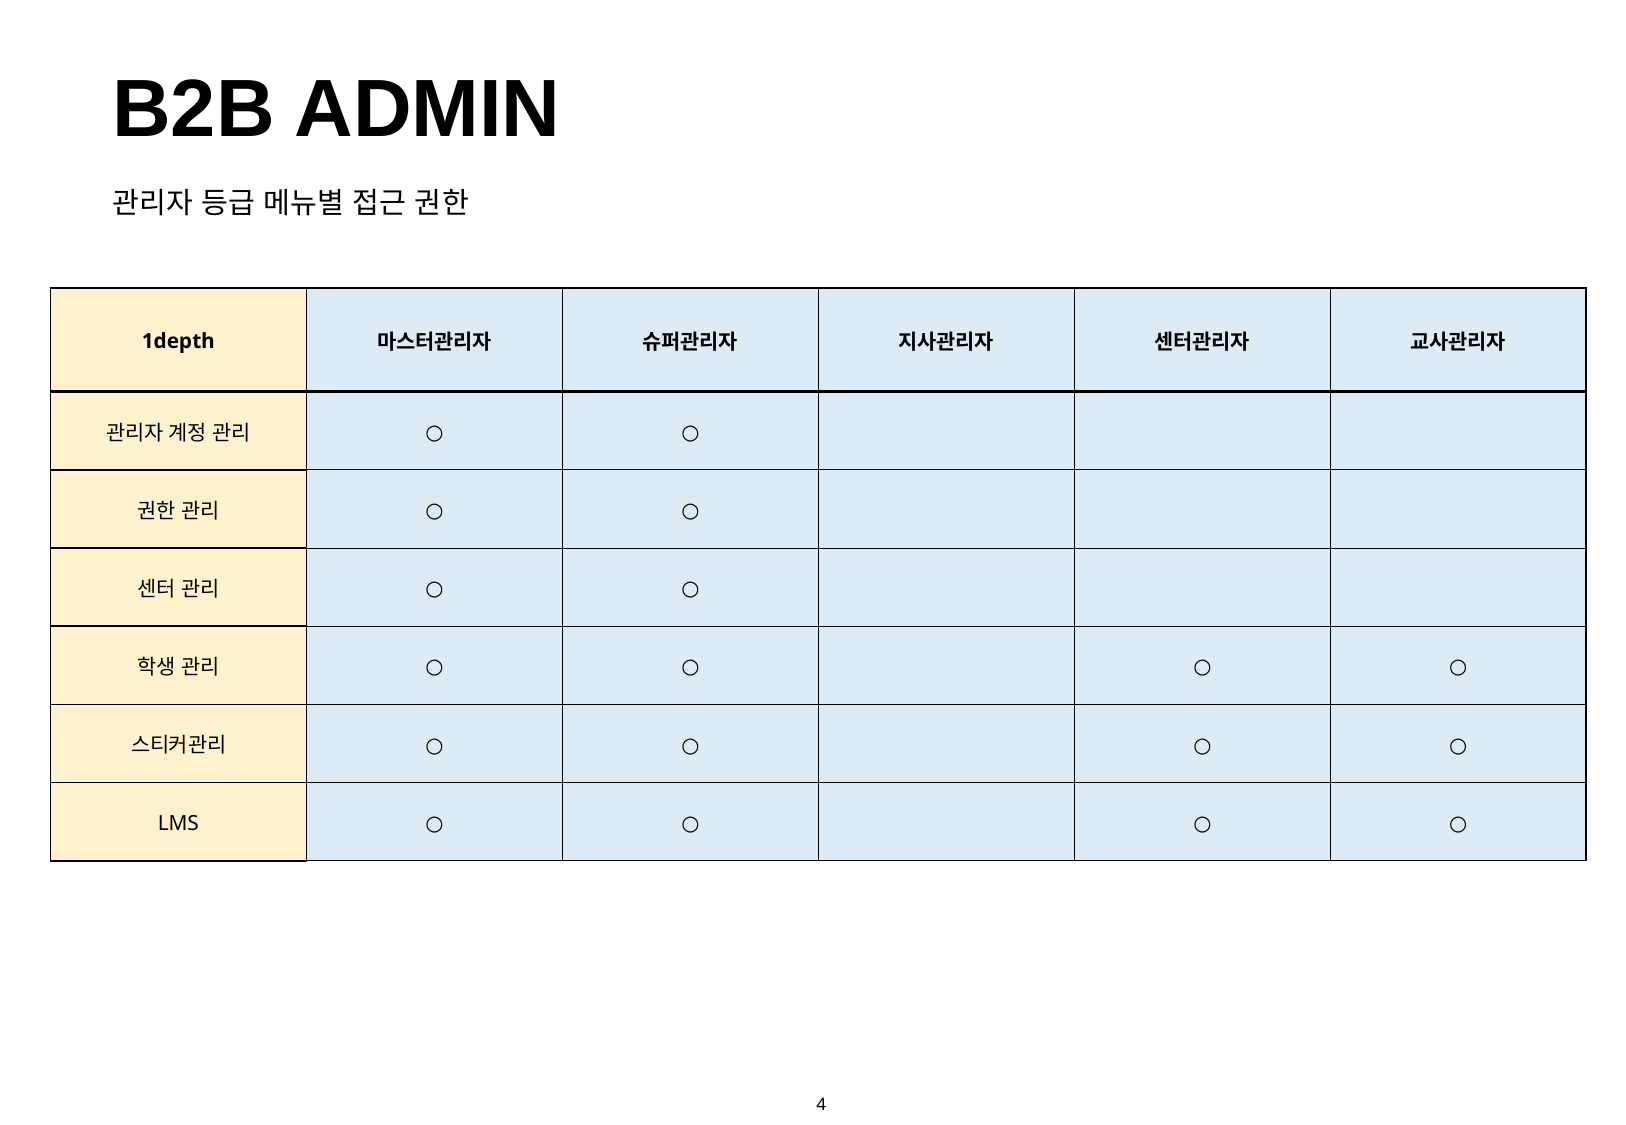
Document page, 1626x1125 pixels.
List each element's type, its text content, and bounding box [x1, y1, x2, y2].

table_header 마스터관리자 [307, 289, 562, 390]
table_header 지사관리자 [819, 289, 1074, 390]
table_header 슈퍼관리자 [563, 289, 818, 390]
table_cell [819, 549, 1074, 626]
table_cell [1075, 393, 1330, 469]
table_cell [1075, 470, 1330, 548]
table_cell 권한 관리 [51, 471, 306, 547]
table_cell [1331, 470, 1585, 548]
table_cell ○ [307, 783, 562, 860]
table_header 1depth [51, 289, 306, 390]
table_cell [819, 627, 1074, 704]
table_cell [819, 393, 1074, 469]
table_cell ○ [1075, 783, 1330, 860]
table_cell 관리자 계정 관리 [51, 393, 306, 469]
table_cell [1331, 549, 1585, 626]
table_cell [1331, 393, 1585, 469]
table_cell ○ [1075, 705, 1330, 782]
table_cell 학생 관리 [51, 627, 306, 704]
table_cell ○ [563, 627, 818, 704]
table_header 센터관리자 [1075, 289, 1330, 390]
table_cell 센터 관리 [51, 549, 306, 625]
table_cell [819, 470, 1074, 548]
table_cell ○ [307, 627, 562, 704]
table_cell 스티커관리 [51, 705, 306, 782]
table_cell [819, 705, 1074, 782]
table_header 교사관리자 [1331, 289, 1585, 390]
table_cell ○ [563, 783, 818, 860]
table_cell ○ [563, 470, 818, 548]
table_cell [1075, 549, 1330, 626]
table_cell ○ [563, 705, 818, 782]
table_cell ○ [1331, 627, 1585, 704]
text_box B2B ADMIN [97, 47, 1460, 154]
table_cell ○ [307, 393, 562, 469]
text_box 관리자 등급 메뉴별 접근 권한 [97, 177, 911, 227]
table_cell ○ [1075, 627, 1330, 704]
table_cell ○ [1331, 705, 1585, 782]
table_cell ○ [1331, 783, 1585, 860]
table_cell ○ [563, 393, 818, 469]
table_cell ○ [307, 705, 562, 782]
table_cell ○ [307, 470, 562, 548]
table_cell [819, 783, 1074, 860]
table_cell ○ [307, 549, 562, 626]
table_cell LMS [51, 783, 306, 860]
table_cell ○ [563, 549, 818, 626]
